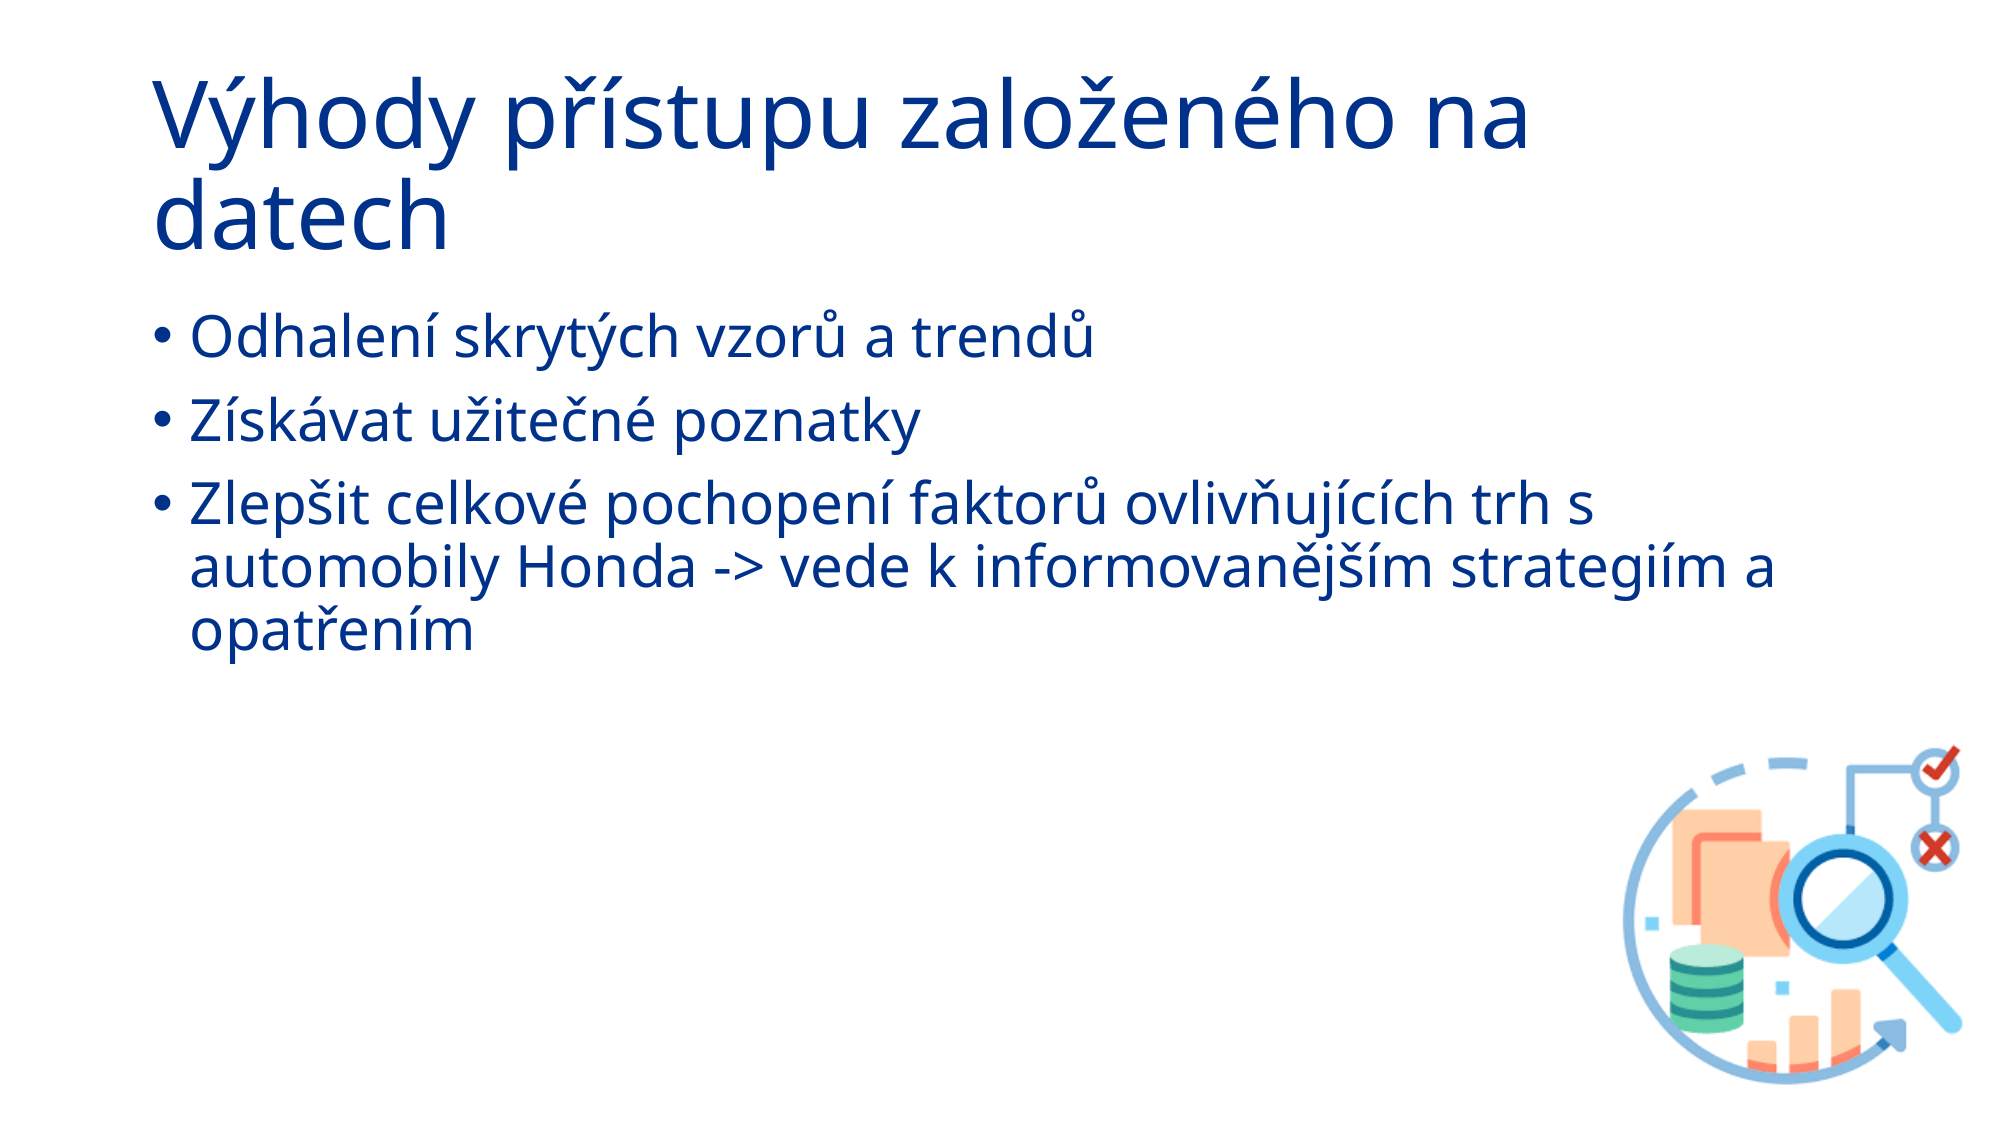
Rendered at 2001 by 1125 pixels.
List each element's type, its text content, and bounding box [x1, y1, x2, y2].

list Odhalení skrytých vzorů a trendů Získávat užitečné poznatky Zlepšit celkové pochopení faktorů ovlivňujících trh s automobily Honda -> vede k informovanějším strategiím a opatřením [137, 299, 1863, 1014]
title Výhody přístupu založeného na datech [137, 59, 1863, 278]
picture [1617, 739, 1969, 1091]
